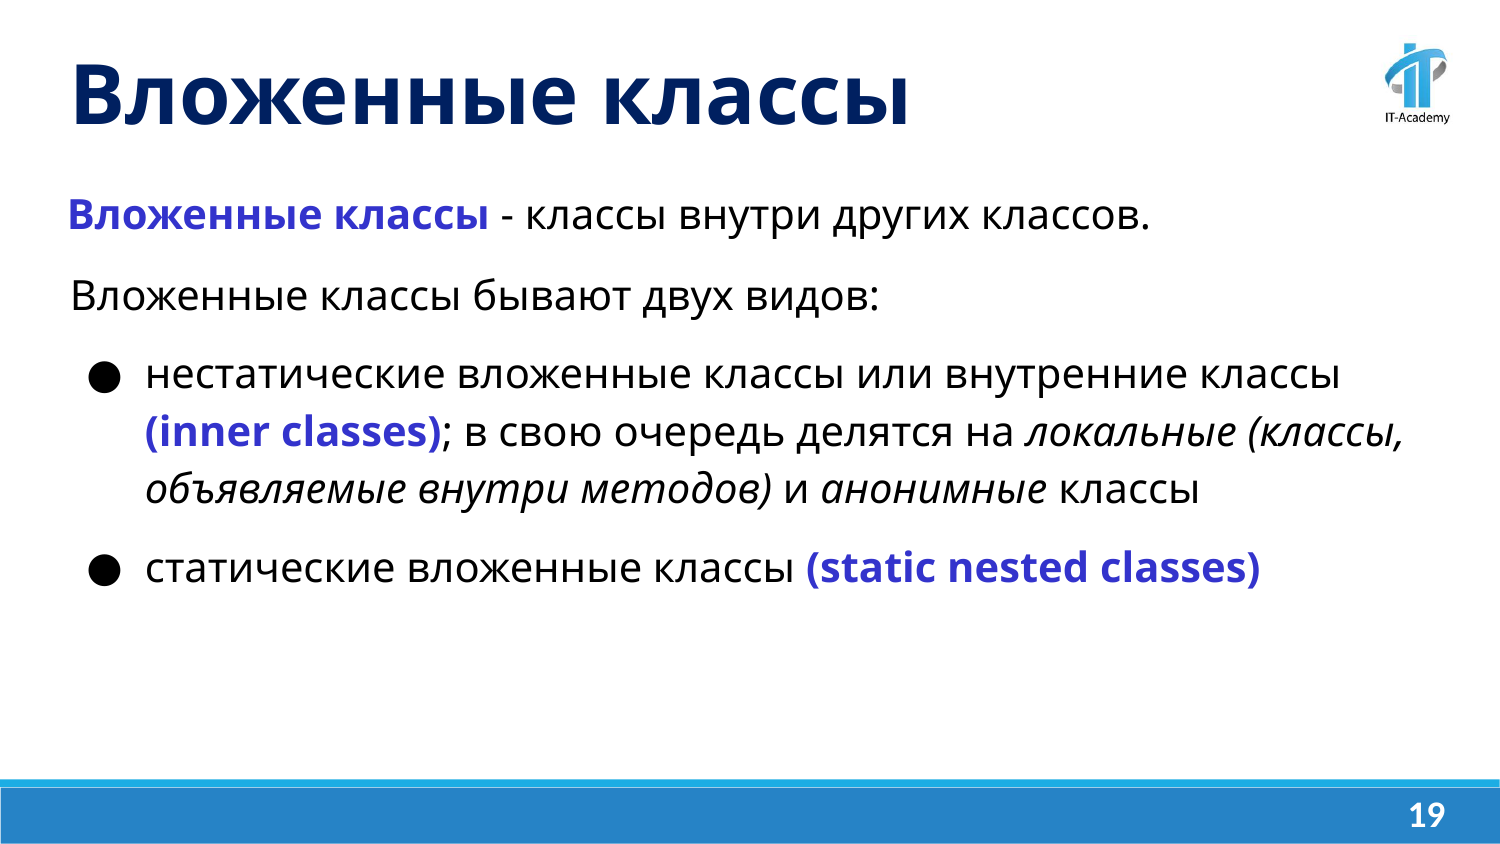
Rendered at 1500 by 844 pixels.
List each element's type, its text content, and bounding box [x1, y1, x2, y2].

picture [1405, 35, 1461, 126]
text_box Вложенные классы бывают двух видов: нестатические вложенные классы или внутренние классы (inner classes); в свою очередь делятся на локальные (классы, объявляемые внутри методов) и анонимные классы статические вложенные классы (static nested classes) [54, 246, 1451, 606]
text_box Вложенные классы [54, 16, 1405, 166]
text_box ‹#› [1390, 782, 1463, 827]
text_box Вложенные классы - классы внутри других классов. [51, 165, 1448, 254]
